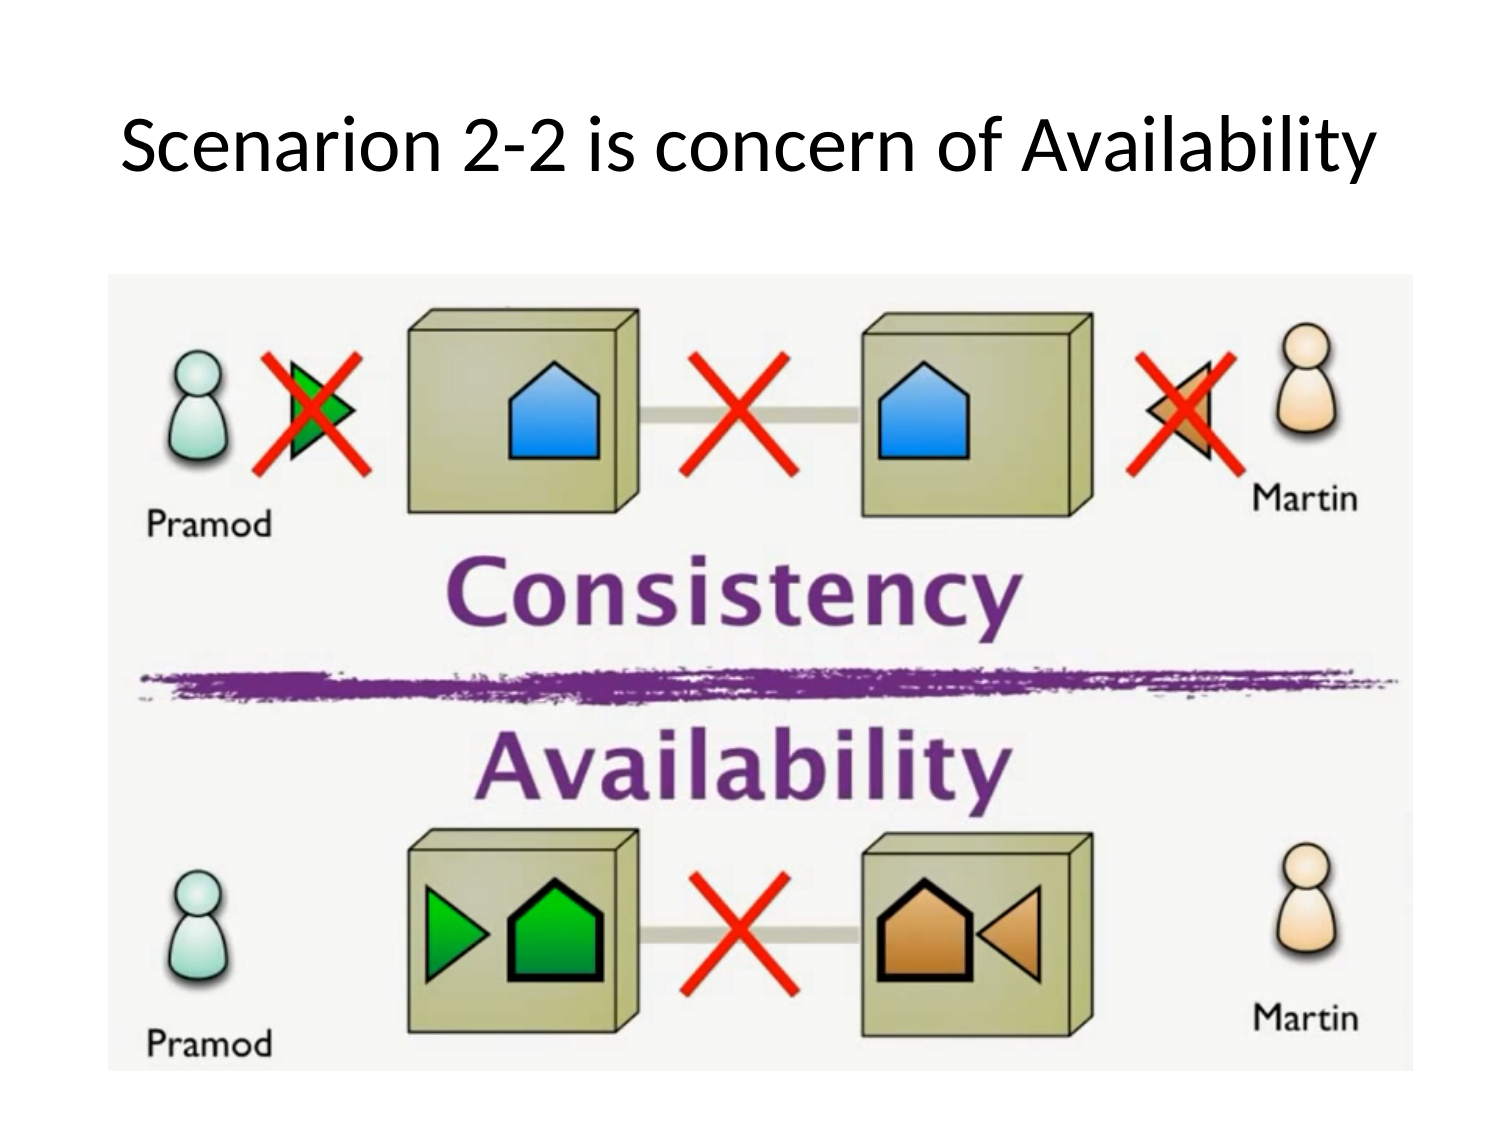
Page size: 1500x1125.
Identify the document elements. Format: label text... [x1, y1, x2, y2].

title Scenarion 2-2 is concern of Availability [75, 45, 1425, 233]
picture [107, 274, 1414, 1071]
